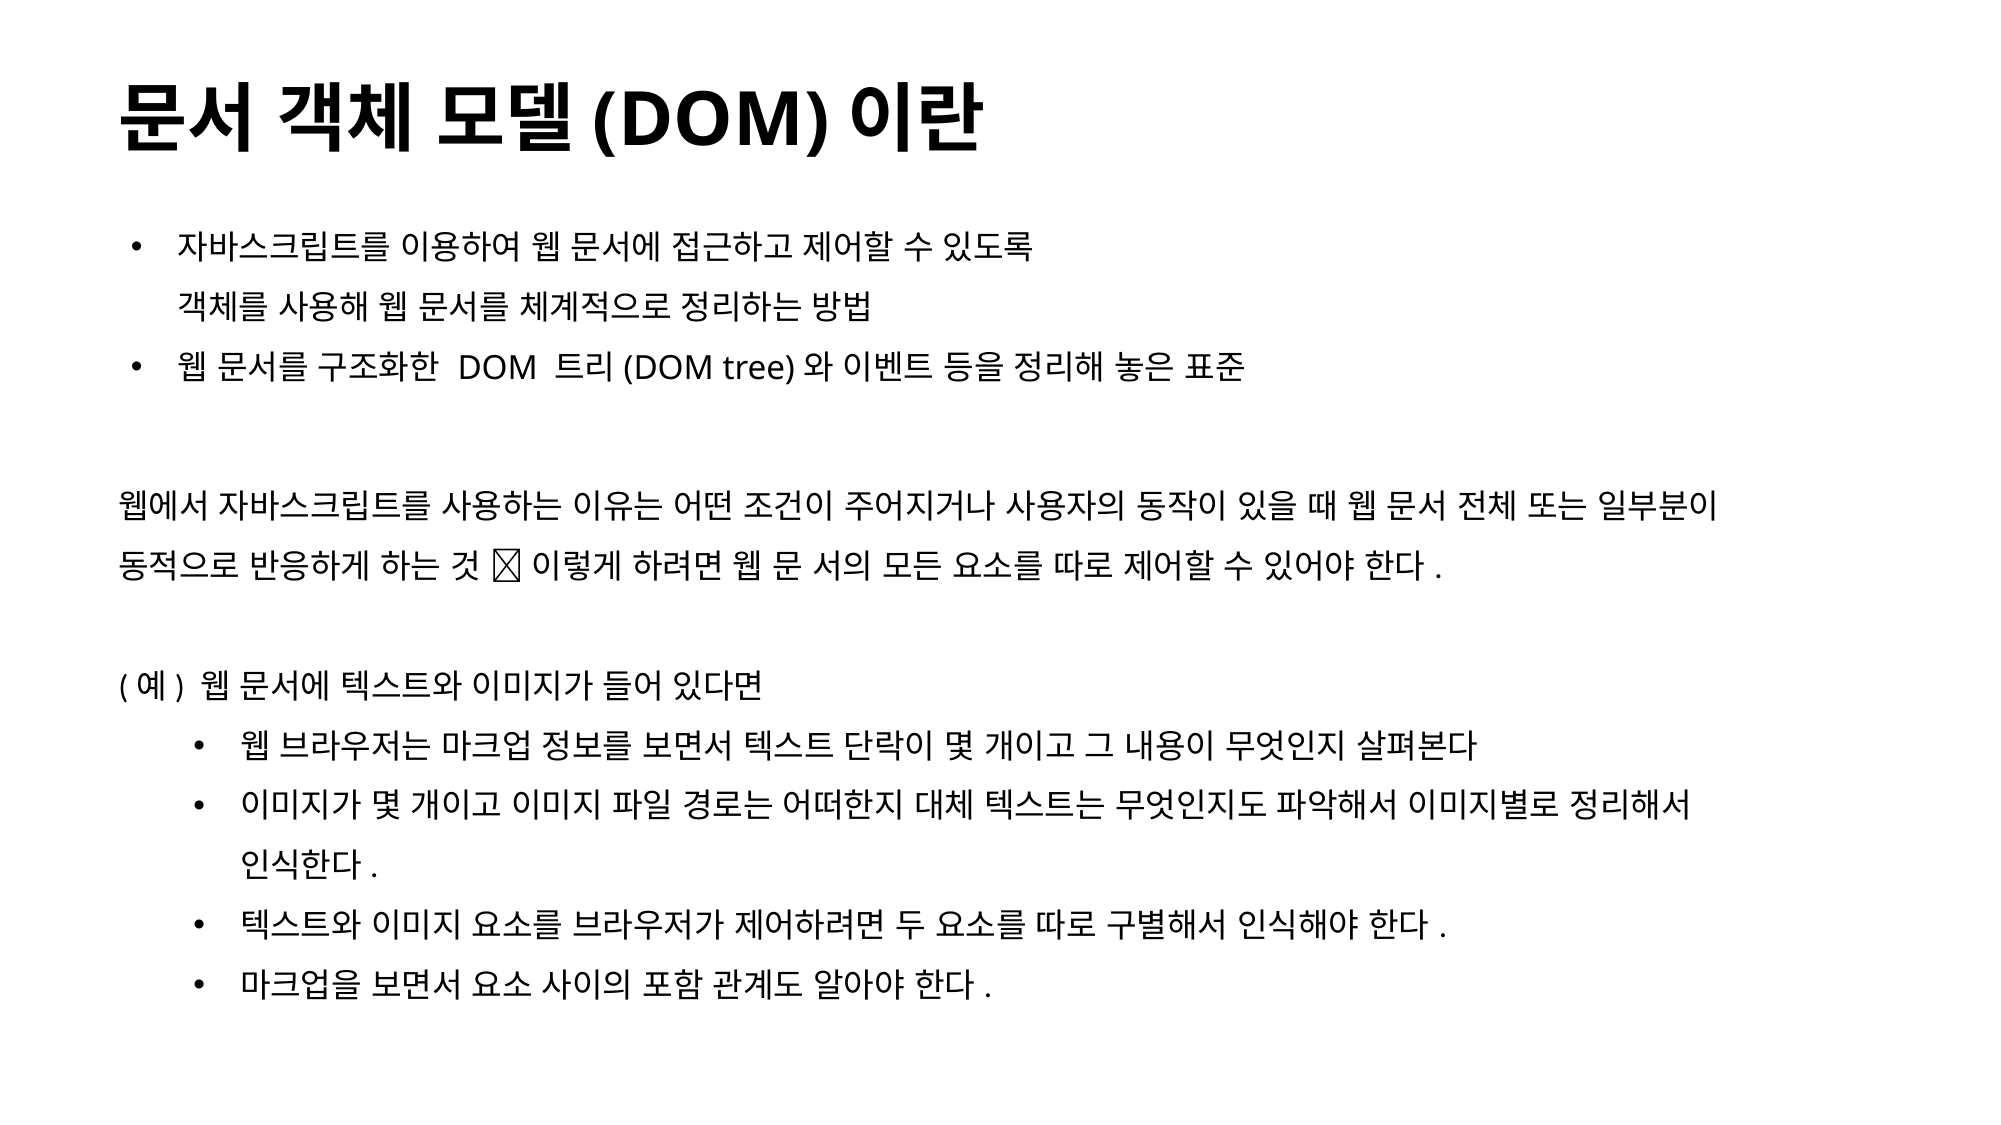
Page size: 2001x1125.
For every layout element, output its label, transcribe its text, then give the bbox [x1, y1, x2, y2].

text_box 웹에서 자바스크립트를 사용하는 이유는 어떤 조건이 주어지거나 사용자의 동작이 있을 때 웹 문서 전체 또는 일부분이 동적으로 반응하게 하는 것  이렇게 하려면 웹 문 서의 모든 요소를 따로 제어할 수 있어야 한다. (예) 웹 문서에 텍스트와 이미지가 들어 있다면 웹 브라우저는 마크업 정보를 보면서 텍스트 단락이 몇 개이고 그 내용이 무엇인지 살펴본다 이미지가 몇 개이고 이미지 파일 경로는 어떠한지 대체 텍스트는 무엇인지도 파악해서 이미지별로 정리해서 인식한다. 텍스트와 이미지 요소를 브라우저가 제어하려면 두 요소를 따로 구별해서 인식해야 한다. 마크업을 보면서 요소 사이의 포함 관계도 알아야 한다. [103, 457, 1774, 1012]
title 문서 객체 모델(DOM)이란 [103, 52, 1566, 191]
text_box 자바스크립트를 이용하여 웹 문서에 접근하고 제어할 수 있도록 객체를 사용해 웹 문서를 체계적으로 정리하는 방법 웹 문서를 구조화한 DOM 트리(DOM tree)와 이벤트 등을 정리해 놓은 표준 [116, 198, 1504, 394]
